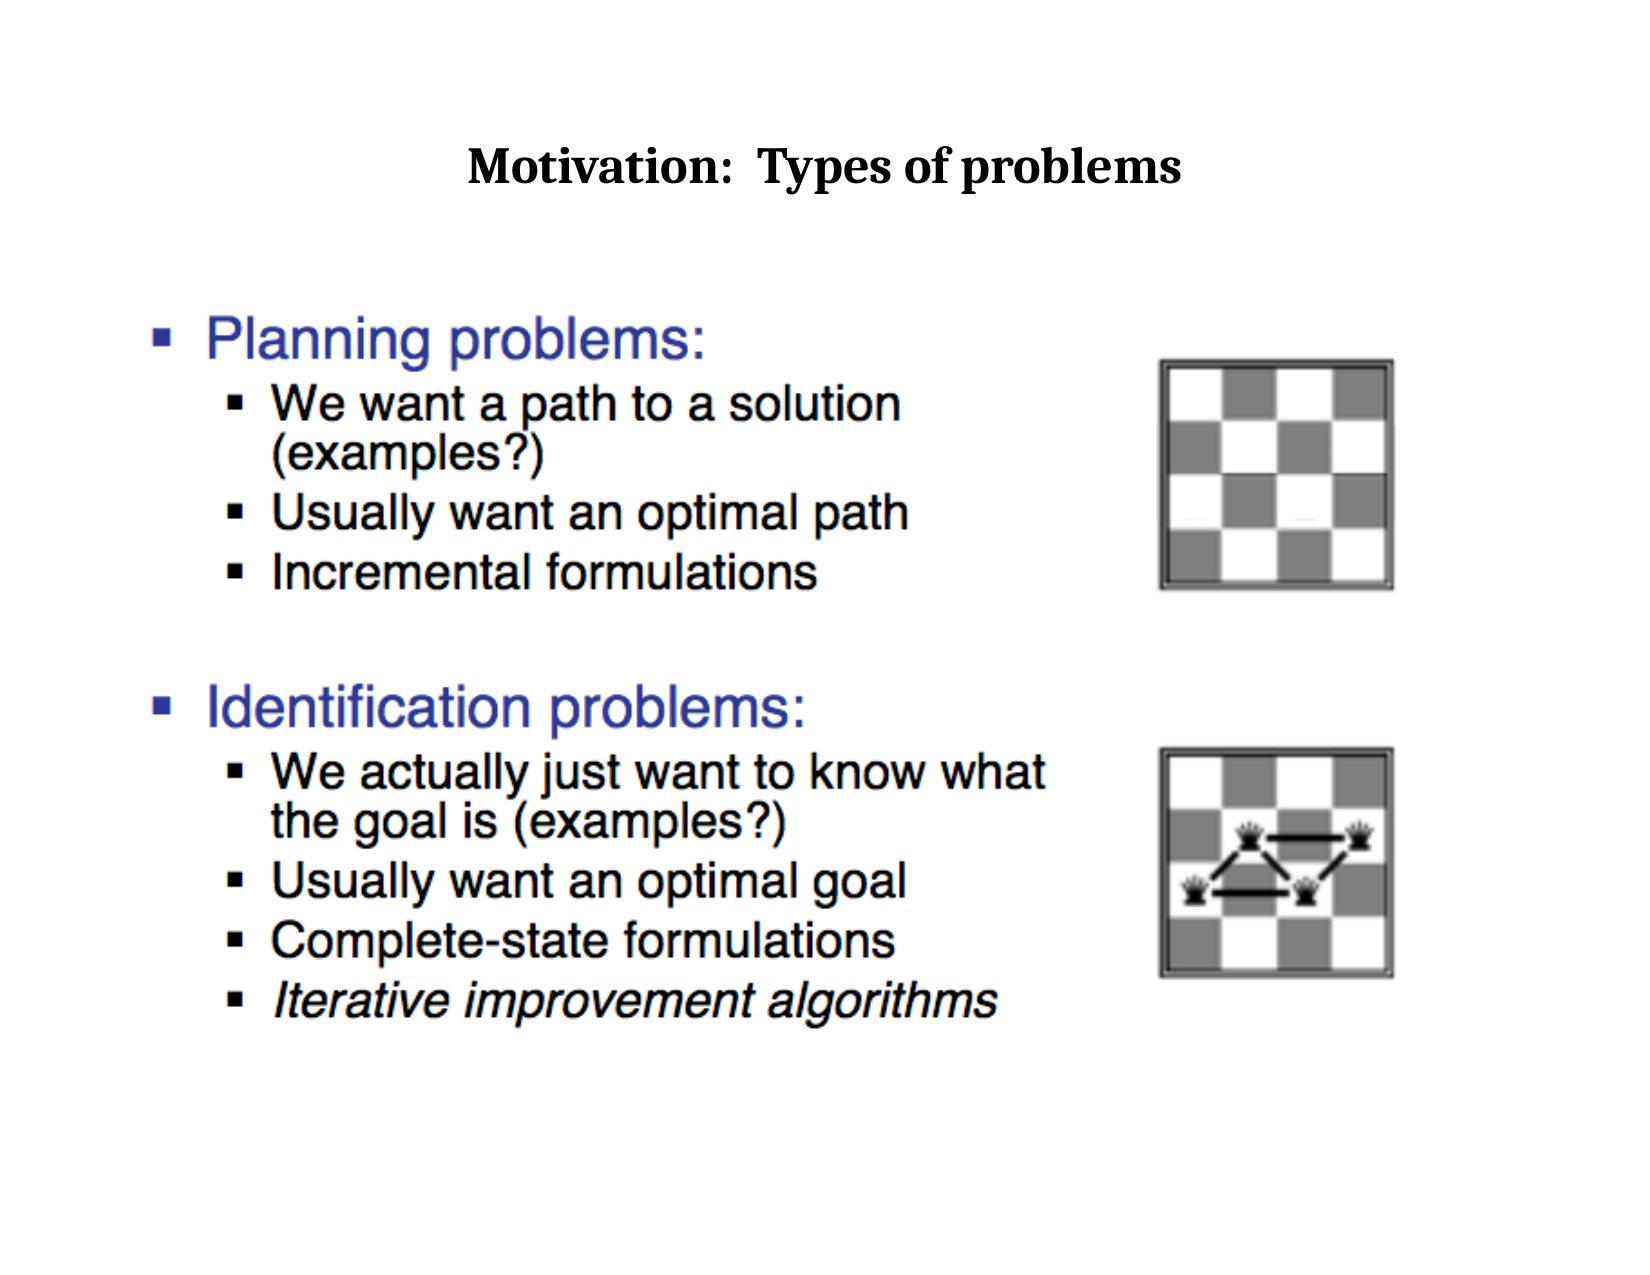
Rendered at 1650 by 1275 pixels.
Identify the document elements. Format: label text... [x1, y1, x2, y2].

picture [124, 274, 1432, 1065]
title Motivation: Types of problems [191, 131, 1459, 194]
